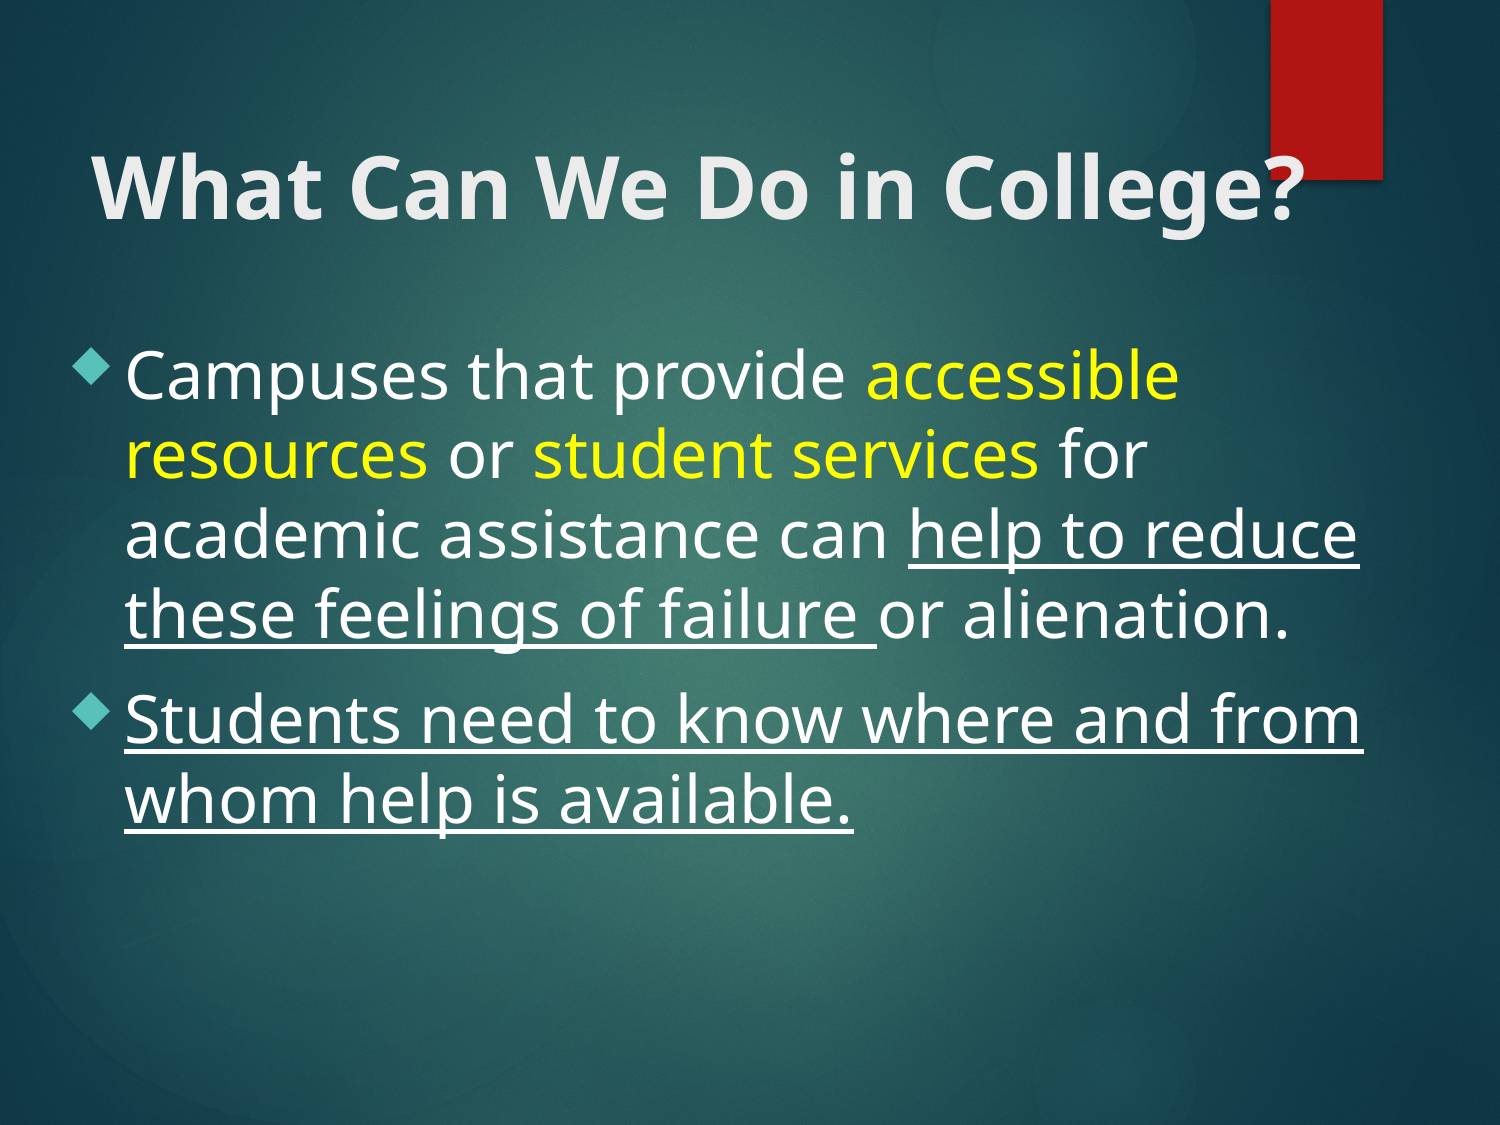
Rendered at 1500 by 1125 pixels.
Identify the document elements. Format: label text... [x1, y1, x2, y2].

title What Can We Do in College? [76, 125, 1388, 250]
text_box Campuses that provide accessible resources or student services for academic assistance can help to reduce these feelings of failure or alienation. Students need to know where and from whom help is available. [53, 324, 1447, 1000]
